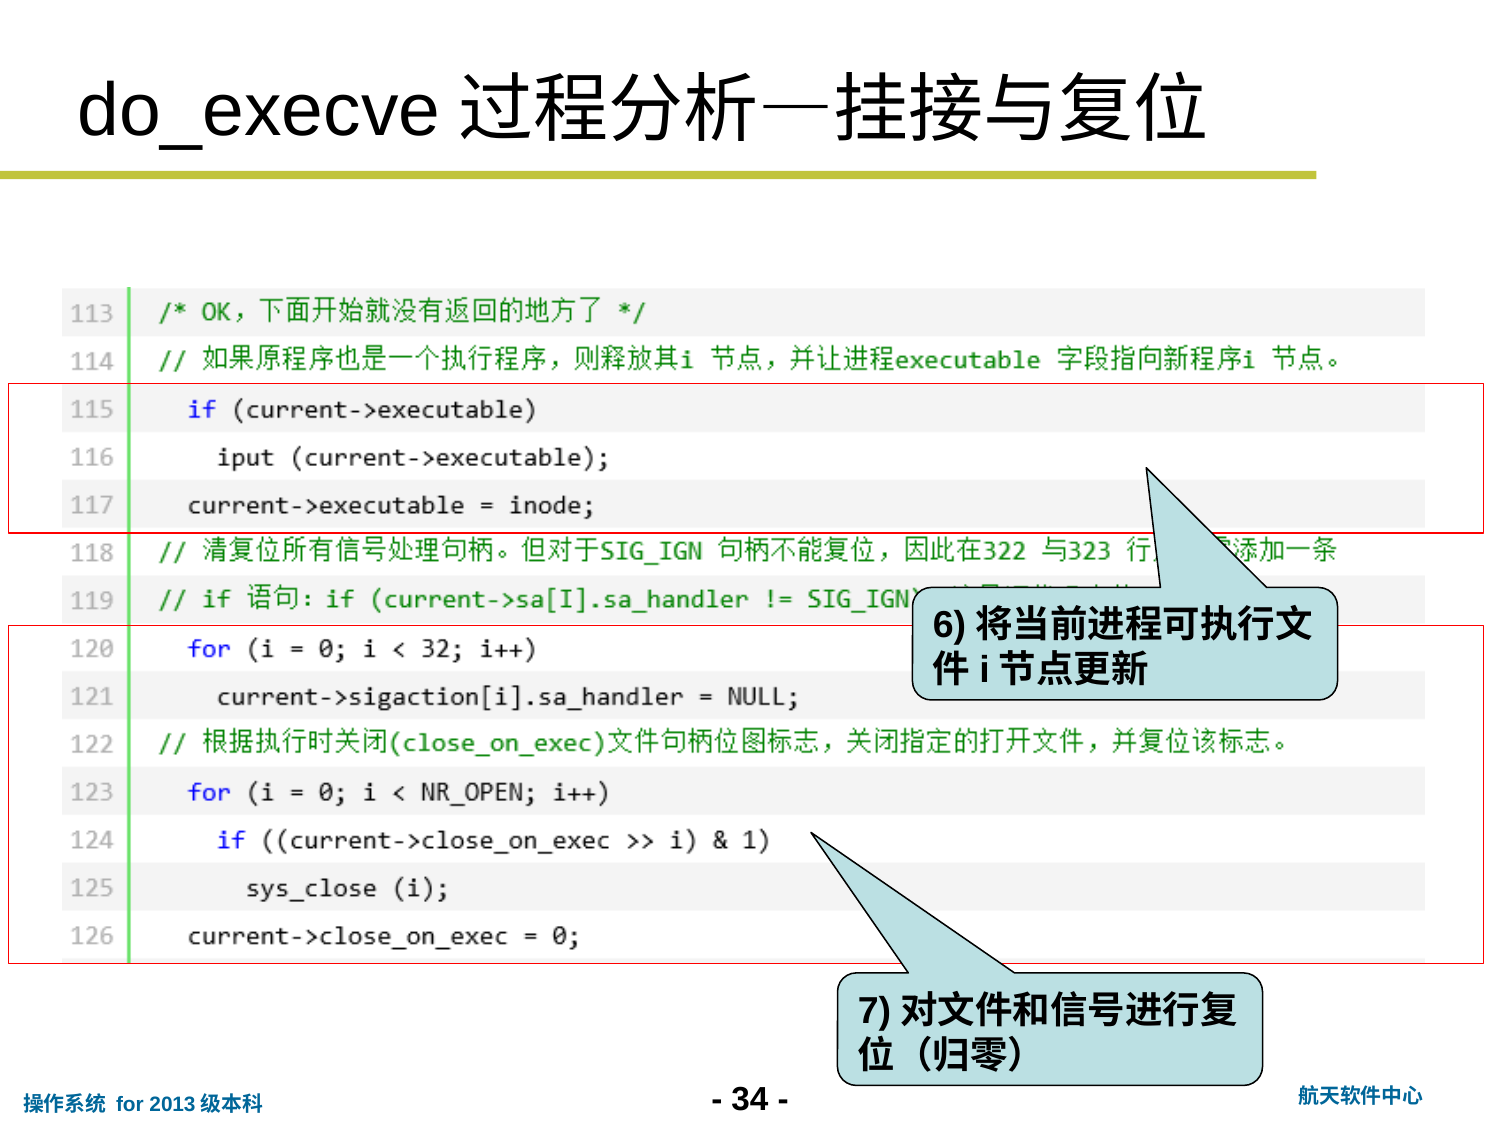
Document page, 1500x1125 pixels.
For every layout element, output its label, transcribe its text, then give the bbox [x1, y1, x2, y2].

text_box [1429, 383, 1484, 534]
text_box [8, 625, 57, 964]
text_box [8, 383, 57, 534]
text_box 7)对文件和信号进行复位（归零） [837, 972, 1263, 1086]
picture [62, 287, 1426, 964]
text_box [1429, 625, 1484, 964]
title do_execve过程分析—挂接与复位 [62, 50, 1350, 161]
